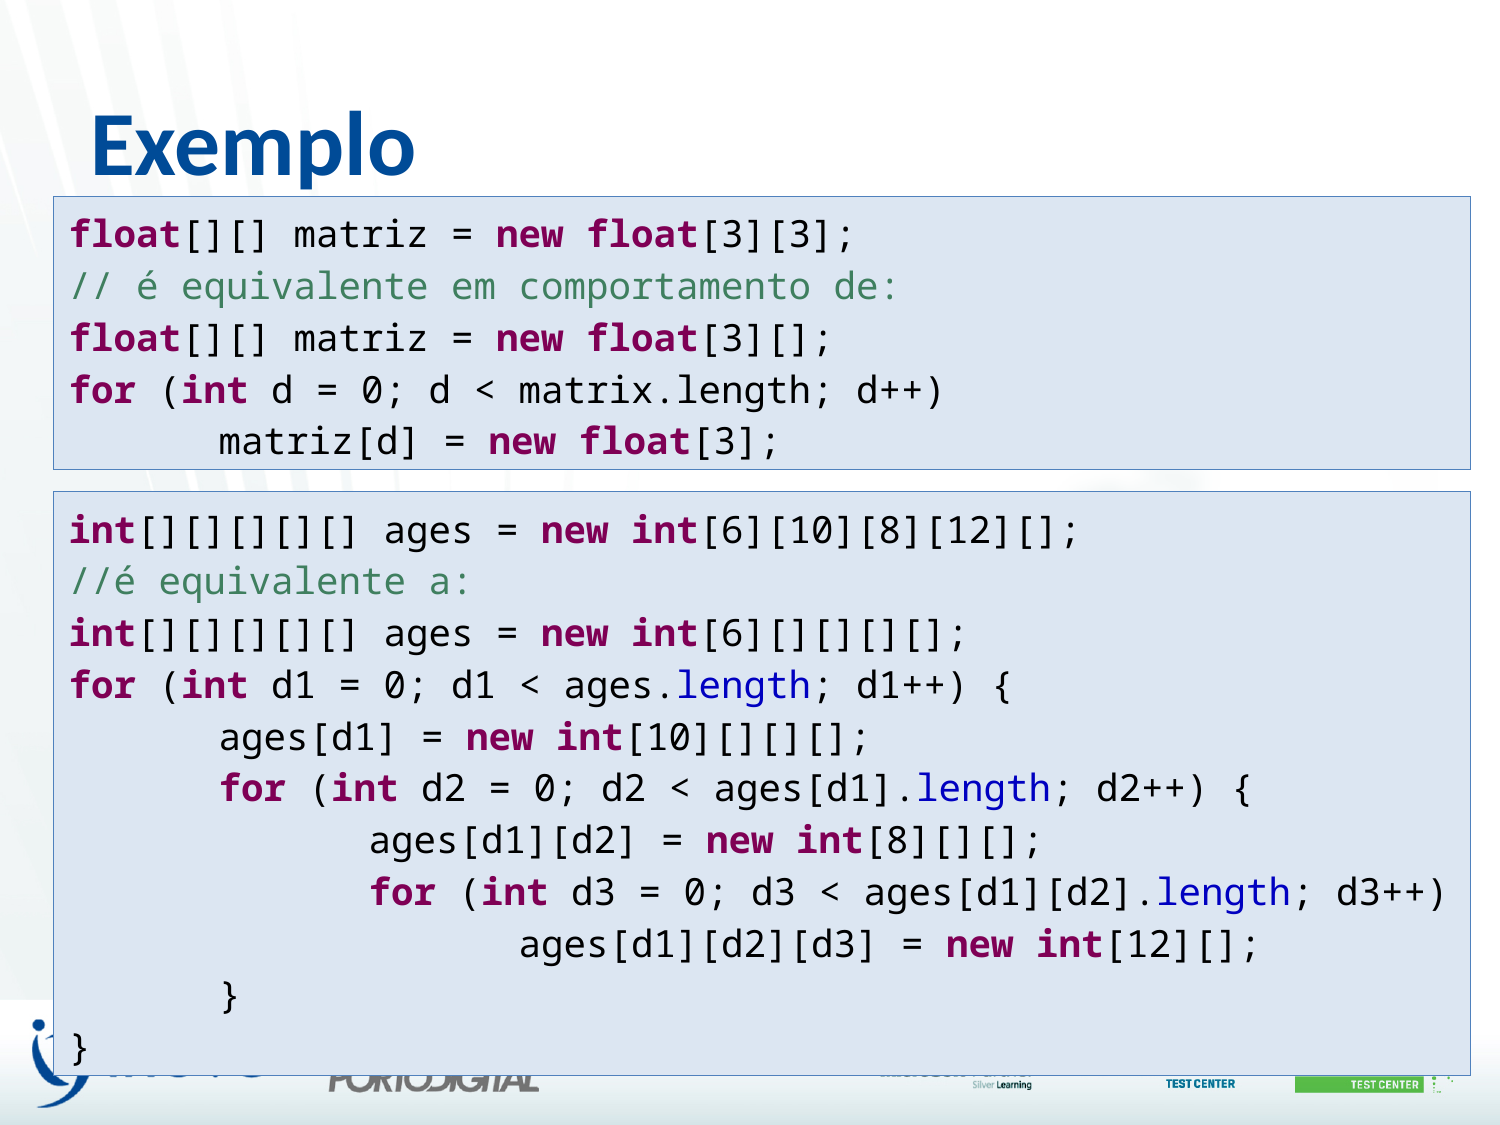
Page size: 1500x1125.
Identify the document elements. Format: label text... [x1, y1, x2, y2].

picture [0, 0, 1500, 1125]
title Exemplo [75, 45, 1425, 196]
text_box int[][][][][] ages = new int[6][10][8][12][]; //é equivalente a: int[][][][][] ages = new int[6][][][][]; for (int d1 = 0; d1 < ages.length; d1++) { ages[d1] = new int[10][][][]; for (int d2 = 0; d2 < ages[d1].length; d2++) { ages[d1][d2] = new int[8][][]; for (int d3 = 0; d3 < ages[d1][d2].length; d3++) ages[d1][d2][d3] = new int[12][]; } } [53, 491, 1471, 1076]
text_box float[][] matriz = new float[3][3]; // é equivalente em comportamento de: float[][] matriz = new float[3][]; for (int d = 0; d < matrix.length; d++) matriz[d] = new float[3]; [53, 196, 1471, 470]
